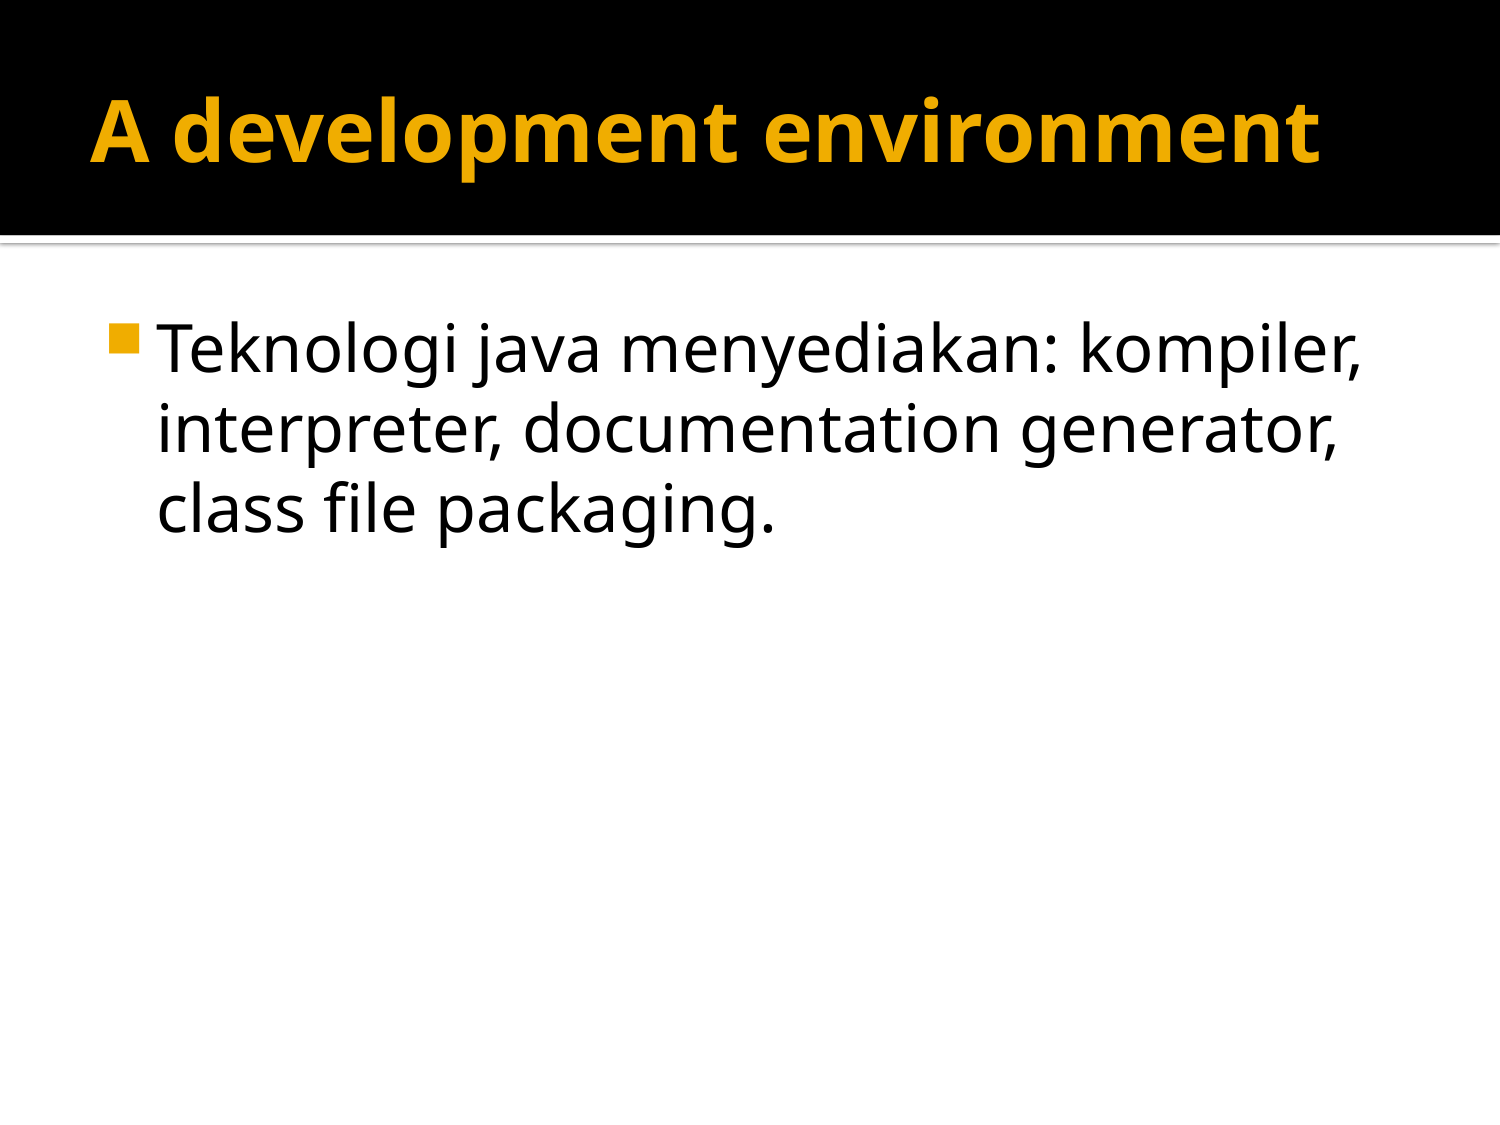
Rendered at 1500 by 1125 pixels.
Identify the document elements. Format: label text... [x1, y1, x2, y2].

list Teknologi java menyediakan: kompiler, interpreter, documentation generator, class file packaging. [74, 290, 1426, 1051]
title A development environment [75, 25, 1425, 231]
